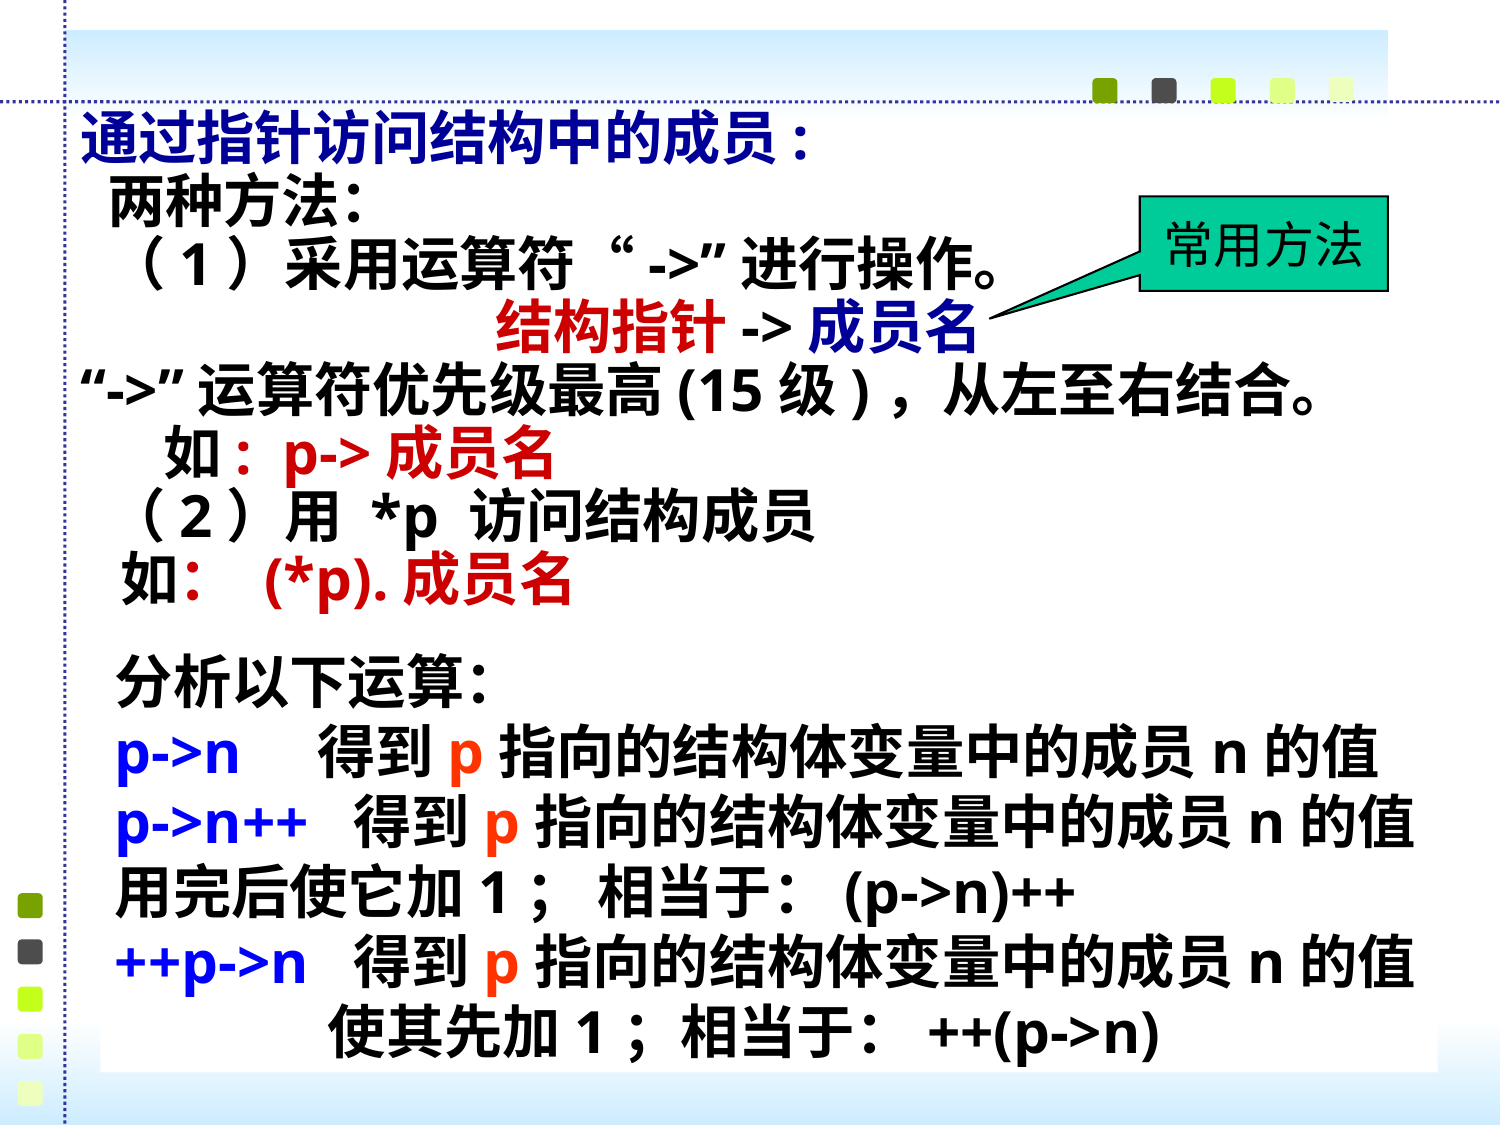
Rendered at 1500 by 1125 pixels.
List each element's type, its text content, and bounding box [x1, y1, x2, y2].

list 通过指针访问结构中的成员: 两种方法： （1）采用运算符“->”进行操作。 结构指针->成员名 “->”运算符优先级最高(15级)，从左至右结合。 如: p->成员名 （2）用 *p 访问结构成员 如： (*p).成员名 [64, 101, 1413, 634]
text_box 分析以下运算： p->n 得到p指向的结构体变量中的成员n的值 p->n++ 得到p指向的结构体变量中的成员n的值 用完后使它加1； 相当于：(p->n)++ ++p->n 得到p指向的结构体变量中的成员n的值 使其先加1；相当于：++(p->n) [100, 637, 1438, 1073]
text_box 常用方法 [989, 196, 1388, 319]
